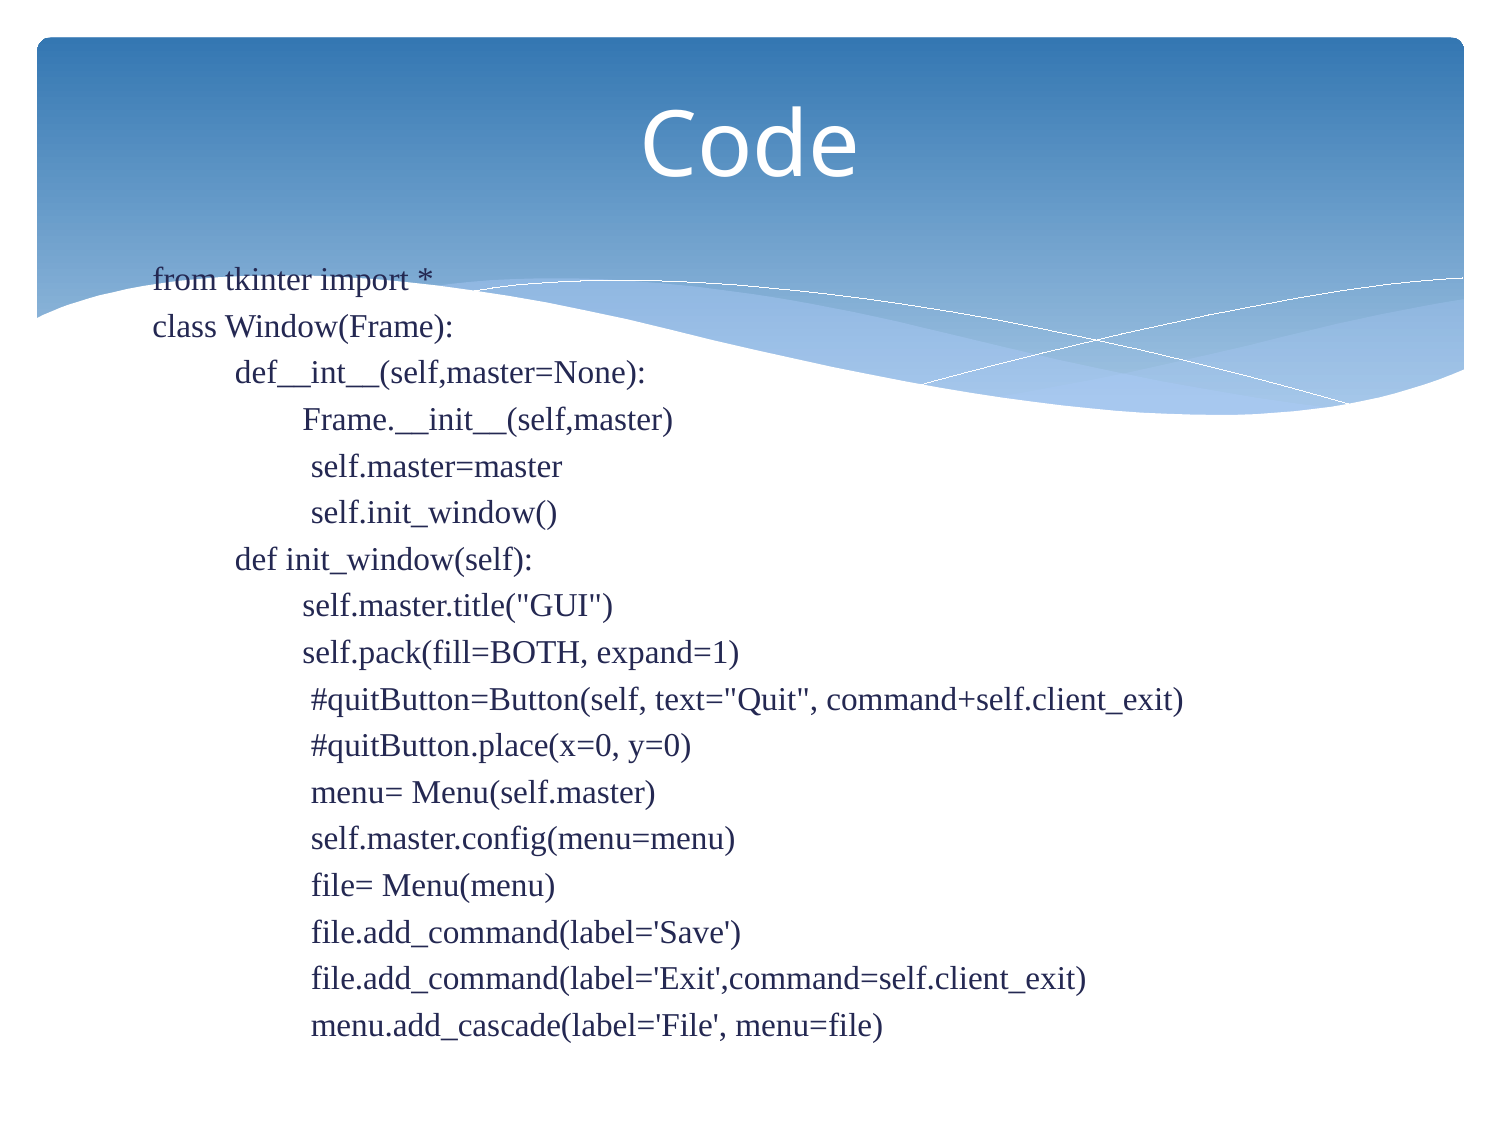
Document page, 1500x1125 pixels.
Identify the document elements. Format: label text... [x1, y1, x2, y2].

list from tkinter import * class Window(Frame): def__int__(self,master=None): Frame.__init__(self,master) self.master=master self.init_window() def init_window(self): self.master.title("GUI") self.pack(fill=BOTH, expand=1) #quitButton=Button(self, text="Quit", command+self.client_exit) #quitButton.place(x=0, y=0) menu= Menu(self.master) self.master.config(menu=menu) file= Menu(menu) file.add_command(label='Save') file.add_command(label='Exit',command=self.client_exit) menu.add_cascade(label='File', menu=file) [137, 249, 1353, 955]
title Code [75, 55, 1425, 225]
